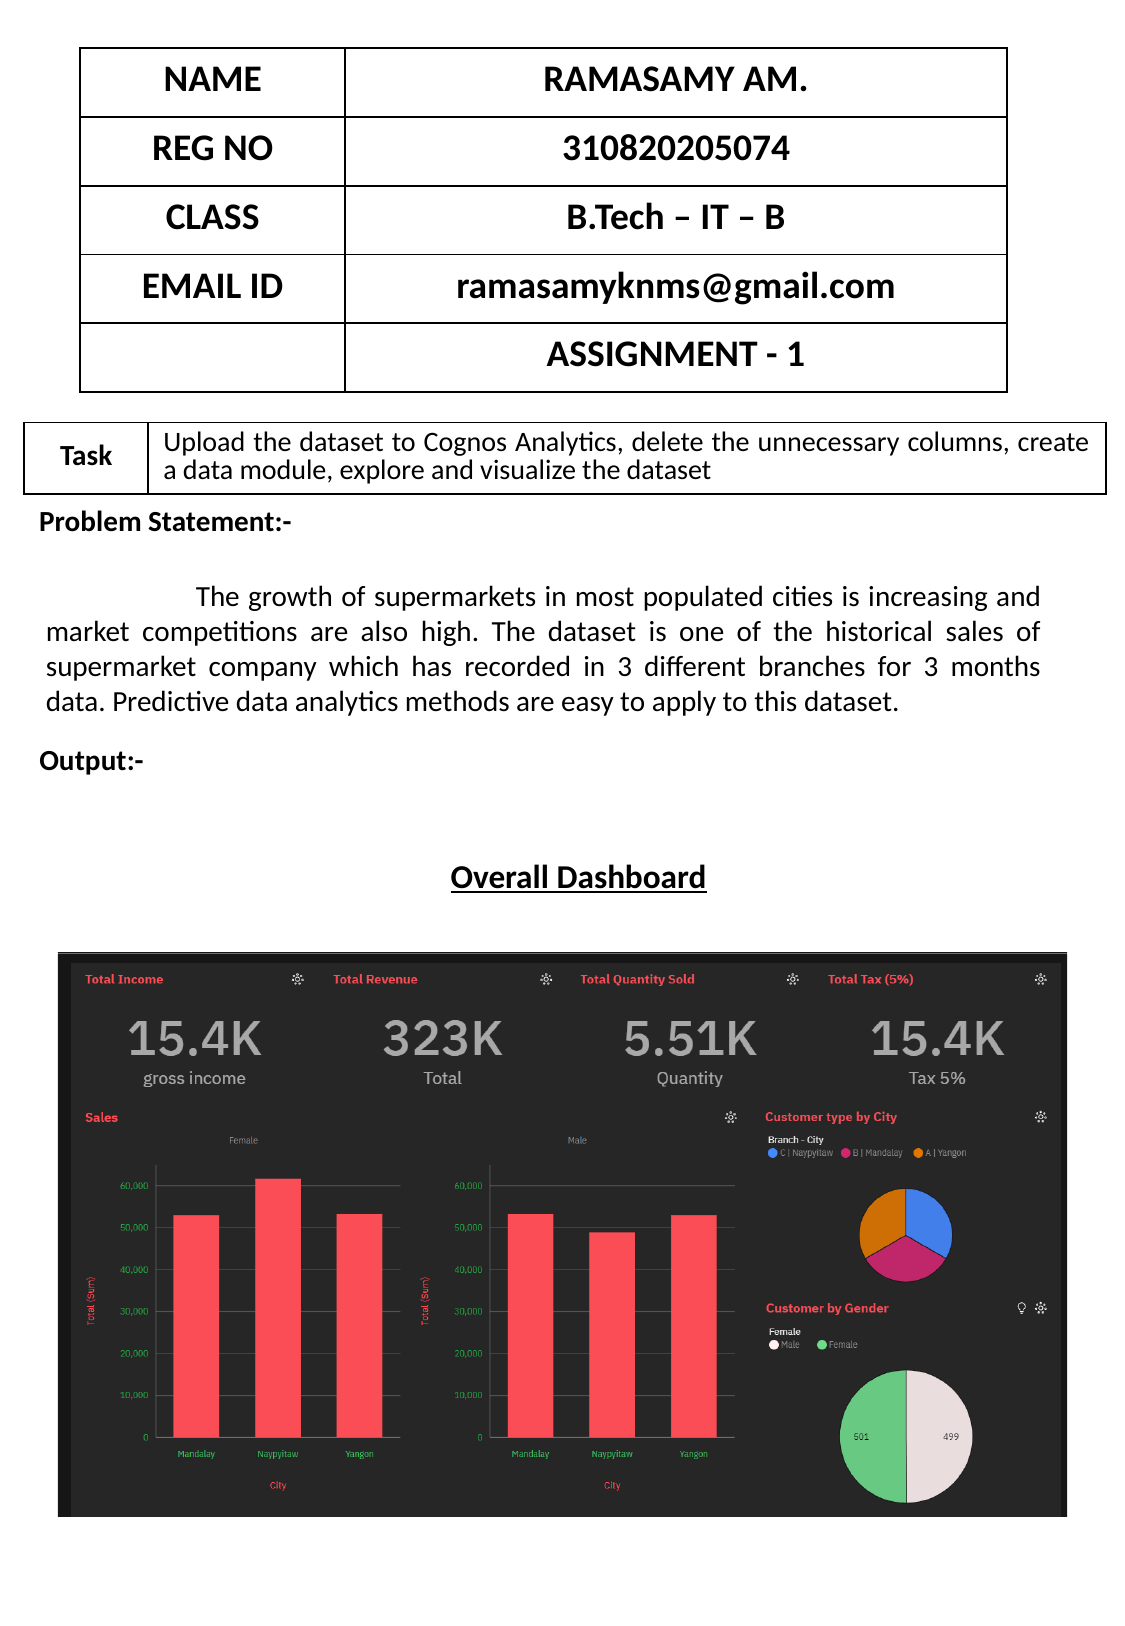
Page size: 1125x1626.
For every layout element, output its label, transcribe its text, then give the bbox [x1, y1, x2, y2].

table_cell 310820205074 [346, 118, 1006, 185]
table_cell EMAIL ID [81, 255, 344, 322]
table_cell REG NO [81, 118, 344, 185]
table_header Upload the dataset to Cognos Analytics, delete the unnecessary columns, create a data module, explore and visualize the dataset [149, 423, 1105, 493]
table_cell Problem Statement:- [24, 495, 1106, 554]
table_cell ramasamyknms@gmail.com [346, 255, 1006, 322]
table_header NAME [81, 49, 344, 116]
text_box Overall Dashboard [435, 847, 722, 903]
table_cell B.Tech – IT – B [346, 187, 1006, 254]
table_header Task [25, 423, 147, 493]
text_box The growth of supermarkets in most populated cities is increasing and market competitions are also high. The dataset is one of the historical sales of supermarket company which has recorded in 3 different branches for 3 months data. Predictive data analytics methods are easy to apply to this dataset. [31, 569, 1057, 725]
table_header RAMASAMY AM. [346, 49, 1006, 116]
table_cell CLASS [81, 187, 344, 254]
picture [57, 951, 1068, 1517]
table_cell [81, 324, 344, 391]
table_cell ASSIGNMENT - 1 [346, 324, 1006, 391]
text_box Output:- [24, 733, 159, 784]
